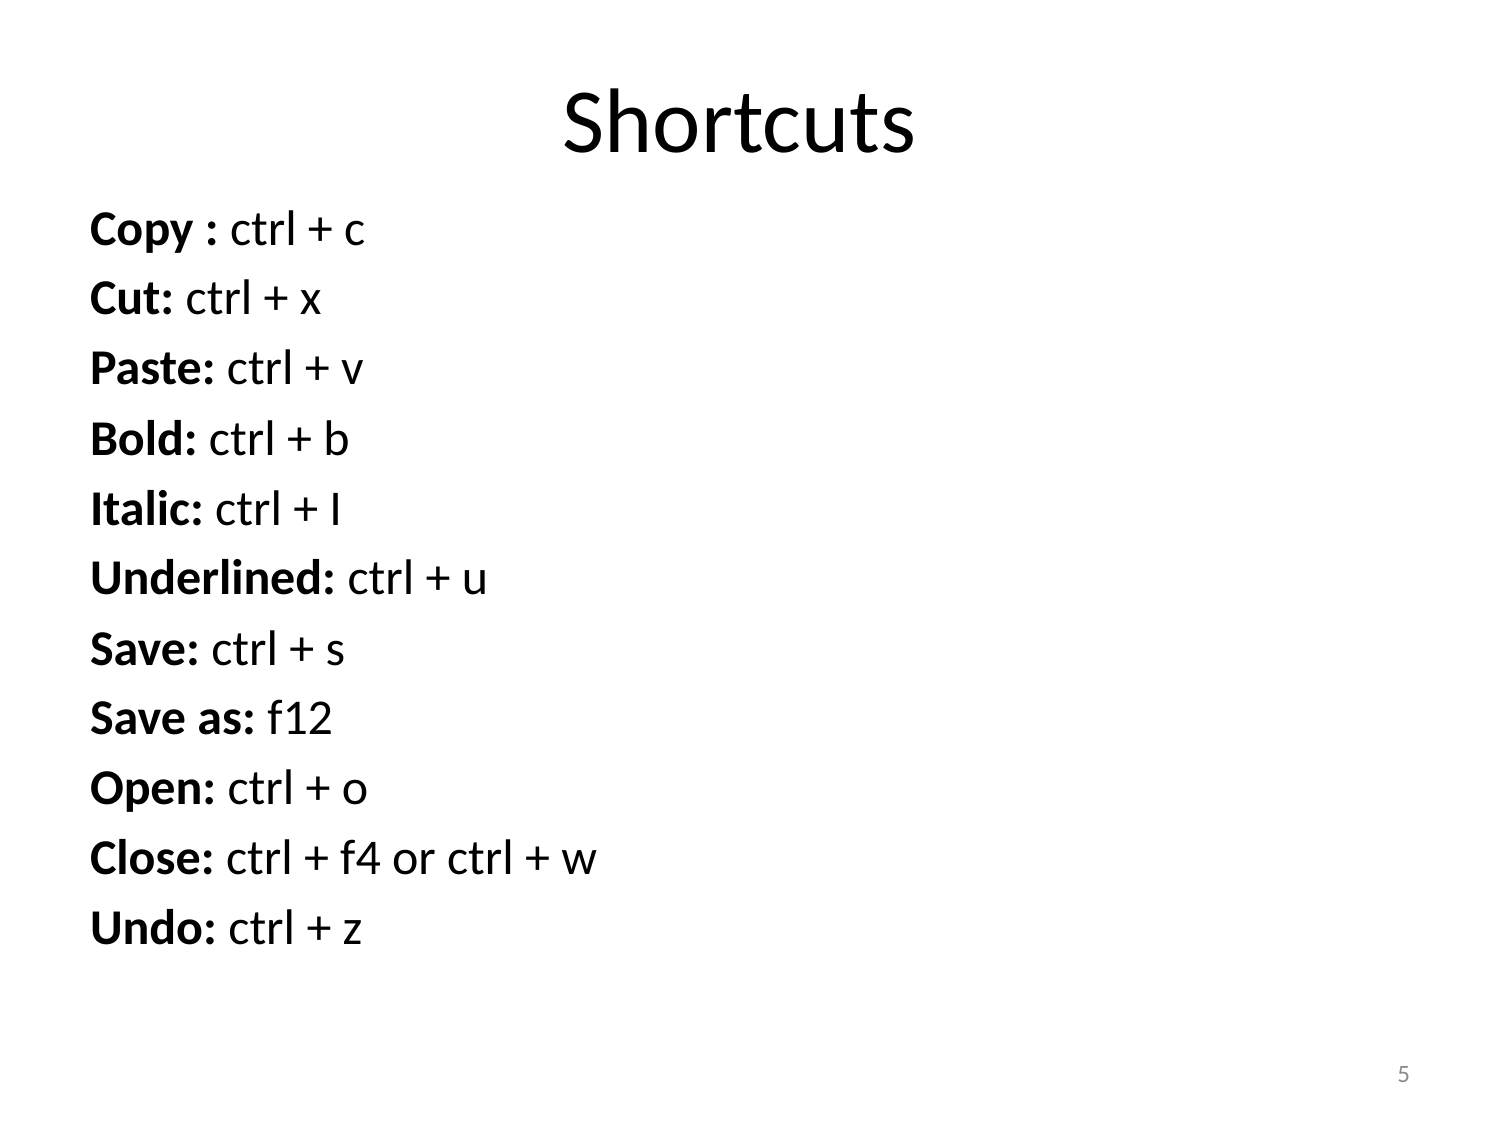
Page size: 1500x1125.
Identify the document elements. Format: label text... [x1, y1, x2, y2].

title Shortcuts [75, 45, 1425, 187]
list Copy : ctrl + c Cut: ctrl + x Paste: ctrl + v Bold: ctrl + b Italic: ctrl + I Underlined: ctrl + u Save: ctrl + s Save as: f12 Open: ctrl + o Close: ctrl + f4 or ctrl + w Undo: ctrl + z [75, 187, 1425, 930]
slide_number 5 [1074, 1042, 1425, 1103]
